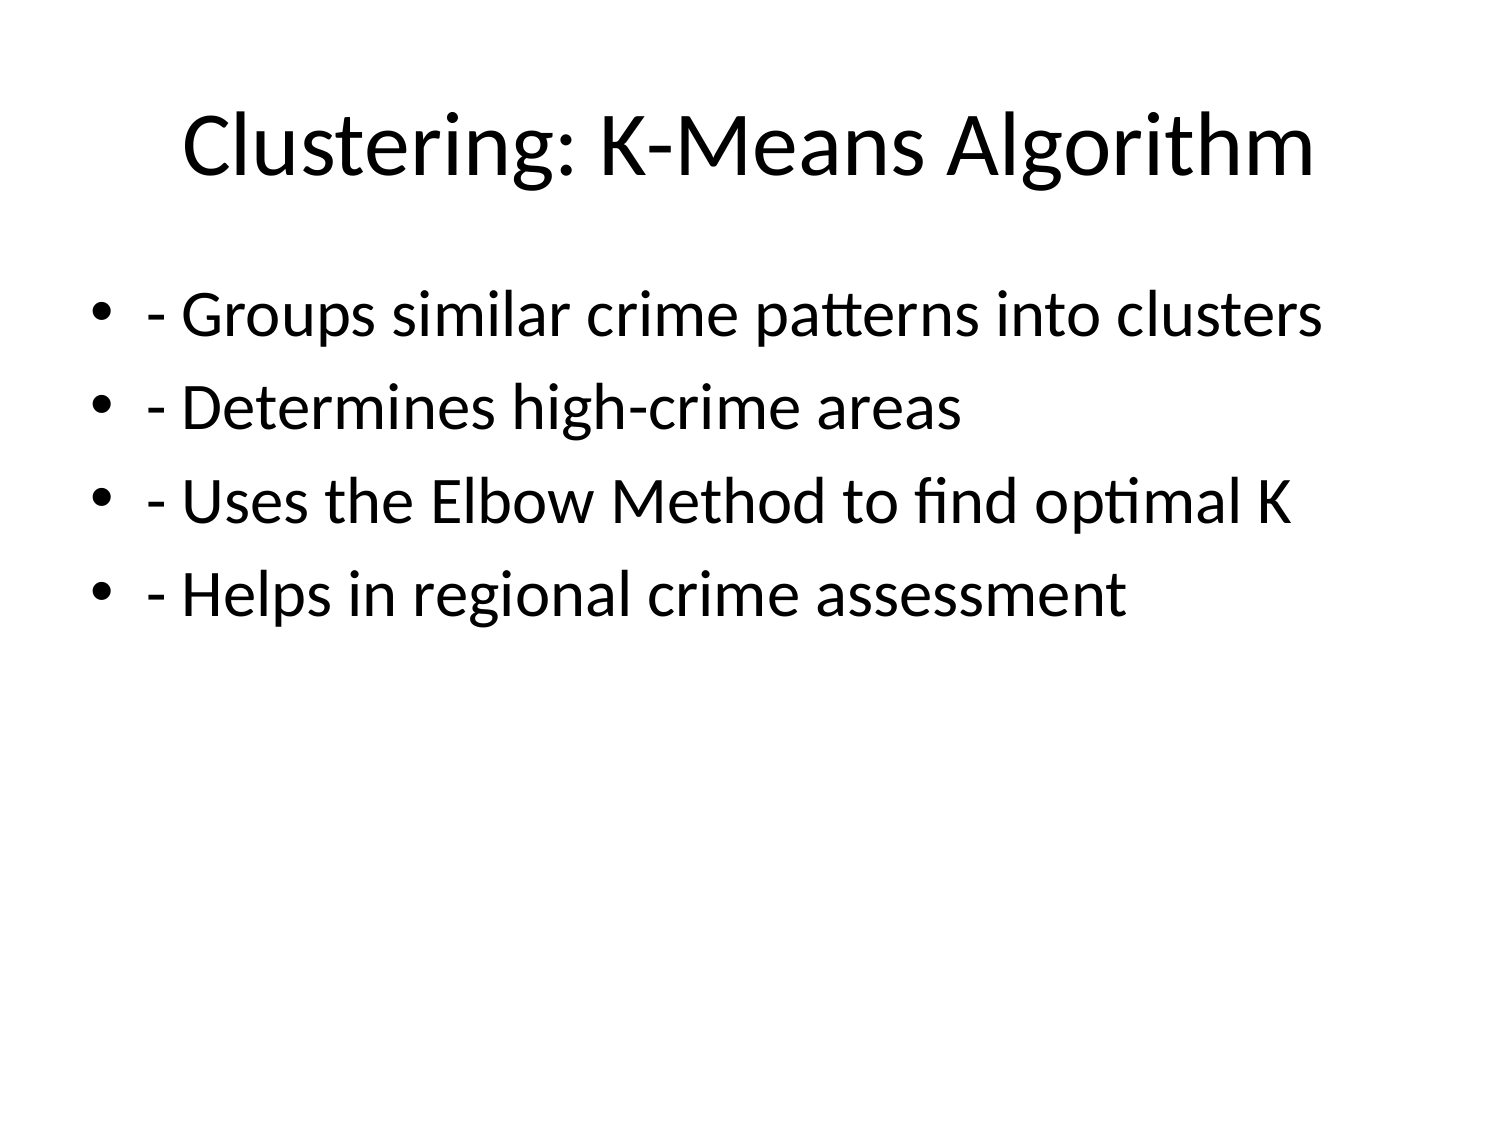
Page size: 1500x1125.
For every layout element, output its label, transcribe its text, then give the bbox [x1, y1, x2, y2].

list - Groups similar crime patterns into clusters - Determines high-crime areas - Uses the Elbow Method to find optimal K - Helps in regional crime assessment [75, 262, 1425, 1005]
title Clustering: K-Means Algorithm [75, 45, 1425, 233]
